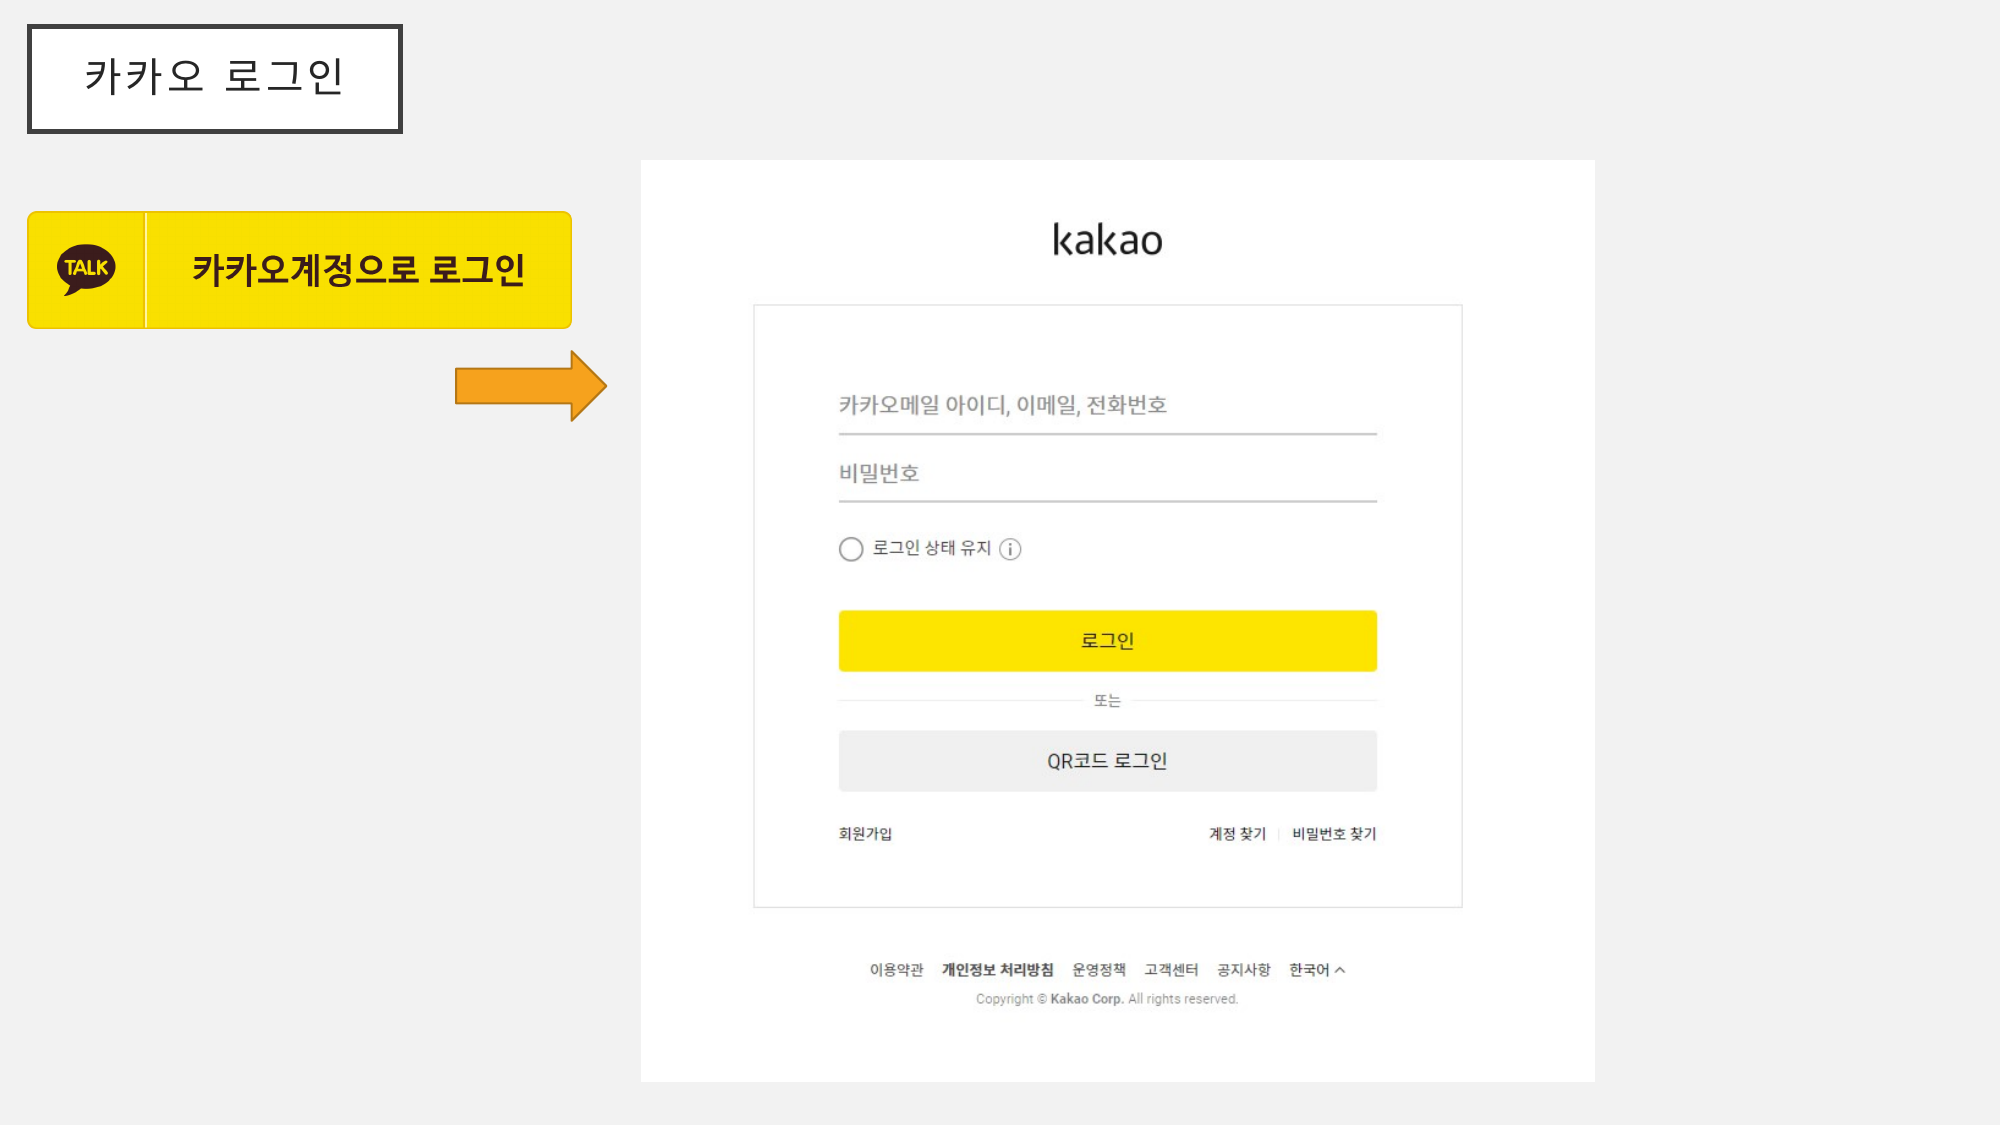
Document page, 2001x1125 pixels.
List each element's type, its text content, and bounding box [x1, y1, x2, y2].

picture [641, 160, 1595, 1082]
title 카카오 로그인 [27, 24, 403, 134]
text_box [455, 350, 608, 422]
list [27, 210, 572, 329]
